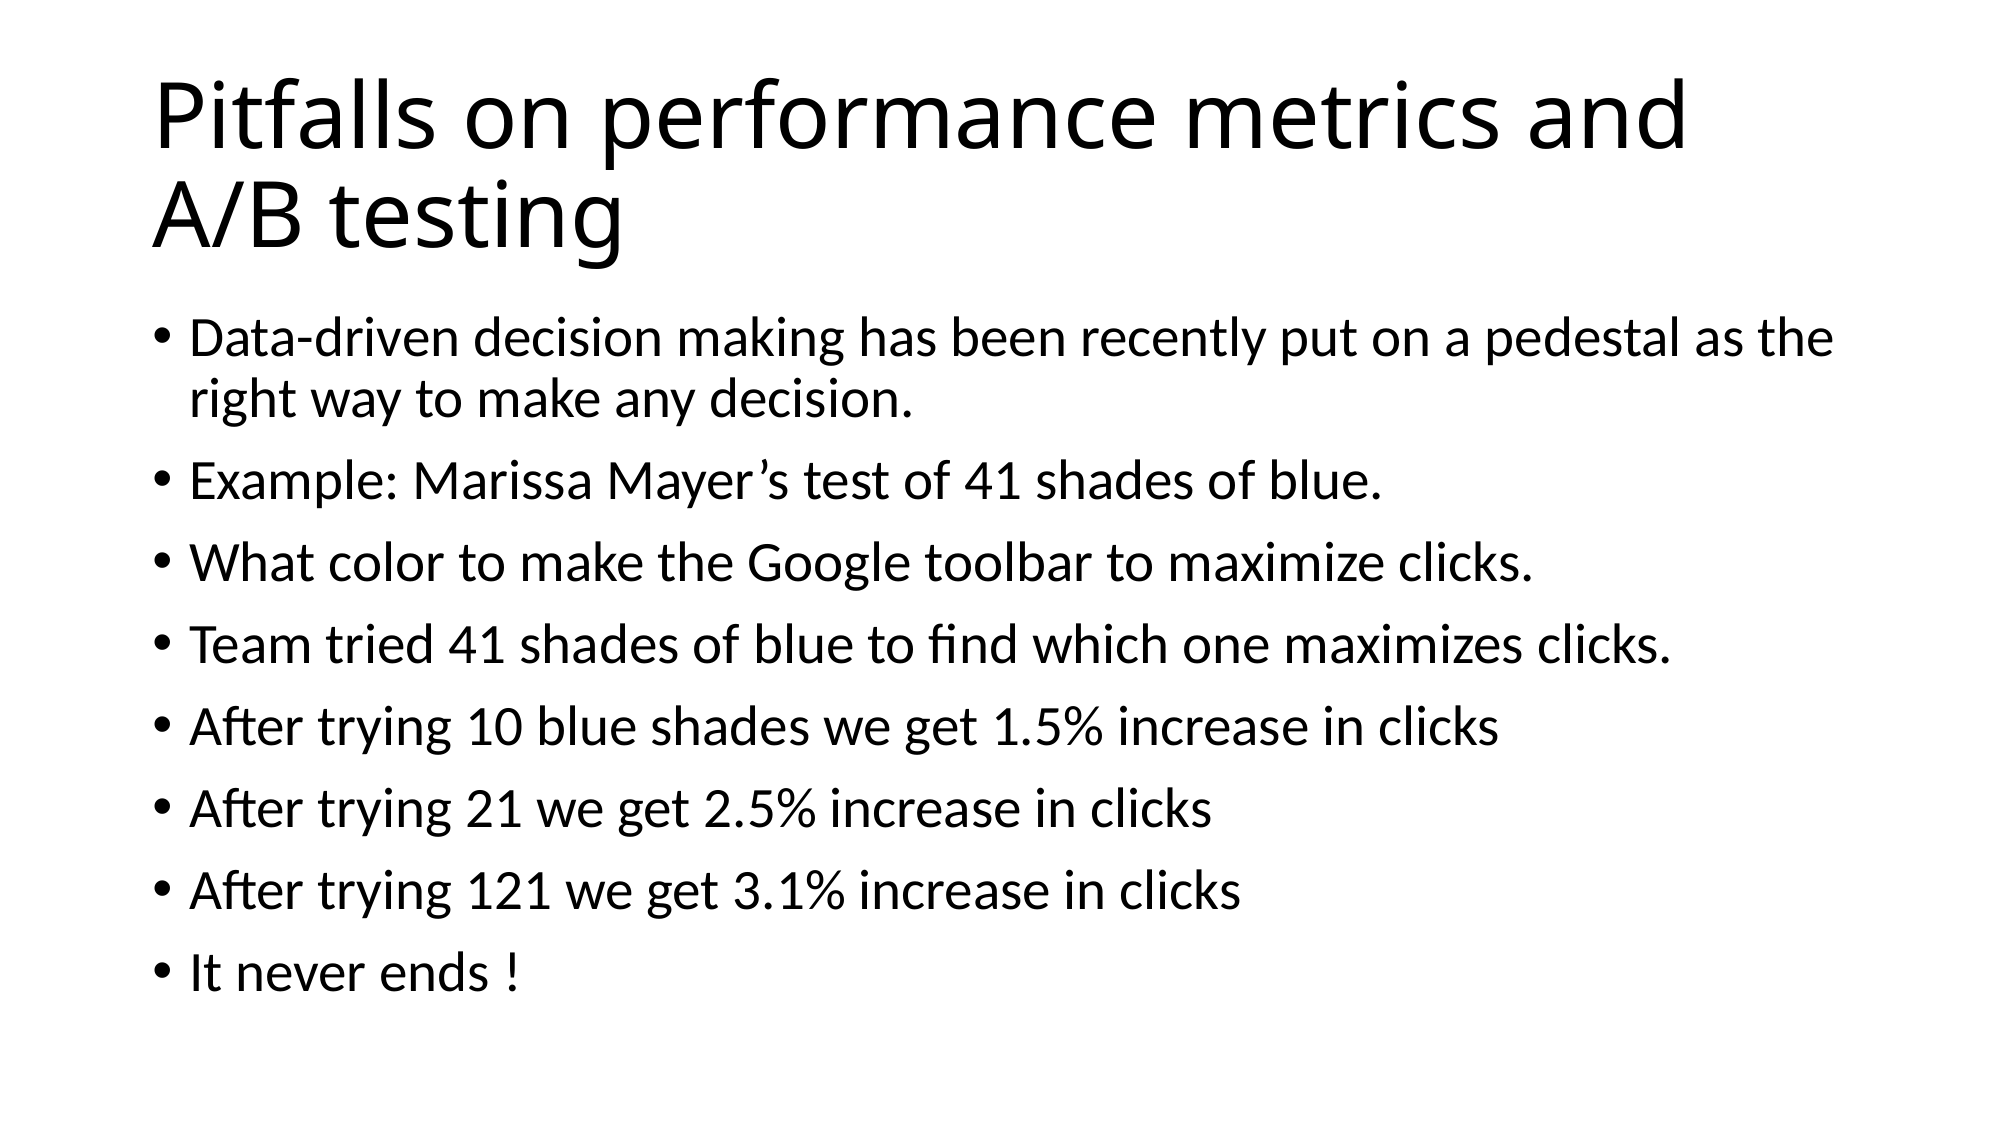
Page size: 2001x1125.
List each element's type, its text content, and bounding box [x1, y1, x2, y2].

title Pitfalls on performance metrics and A/B testing [137, 59, 1863, 278]
list Data-driven decision making has been recently put on a pedestal as the right way to make any decision. Example: Marissa Mayer’s test of 41 shades of blue. What color to make the Google toolbar to maximize clicks. Team tried 41 shades of blue to find which one maximizes clicks. After trying 10 blue shades we get 1.5% increase in clicks After trying 21 we get 2.5% increase in clicks After trying 121 we get 3.1% increase in clicks It never ends ! [137, 299, 1863, 1014]
